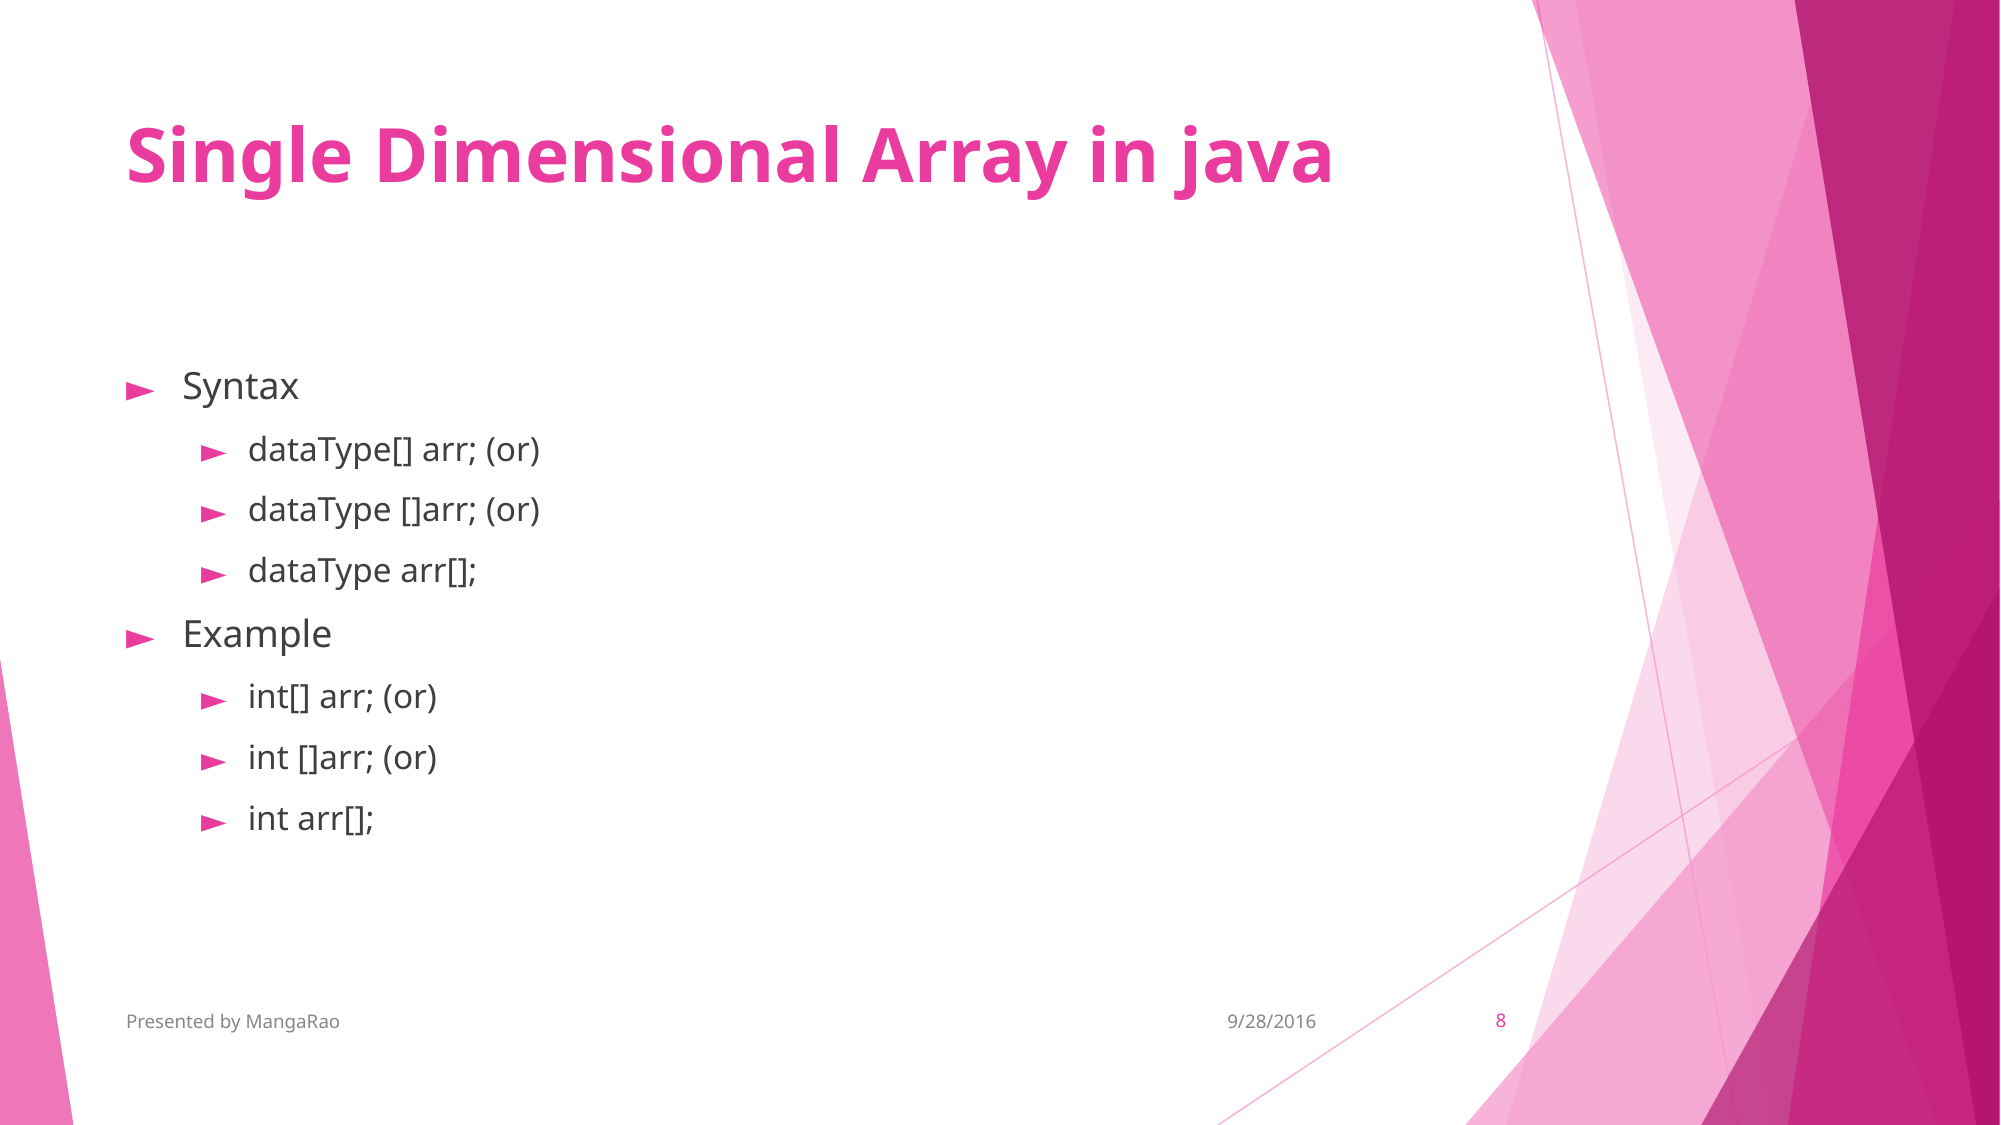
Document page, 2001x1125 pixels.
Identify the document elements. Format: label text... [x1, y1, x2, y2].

slide_number ‹#› [1409, 991, 1522, 1051]
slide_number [1181, 991, 1332, 1051]
list Syntax dataType[] arr; (or) dataType []arr; (or) dataType arr[]; Example int[] arr; (or) int []arr; (or) int arr[]; [111, 354, 1522, 992]
title Single Dimensional Array in java [111, 99, 1522, 317]
footer Presented by MangaRao [111, 991, 1145, 1051]
